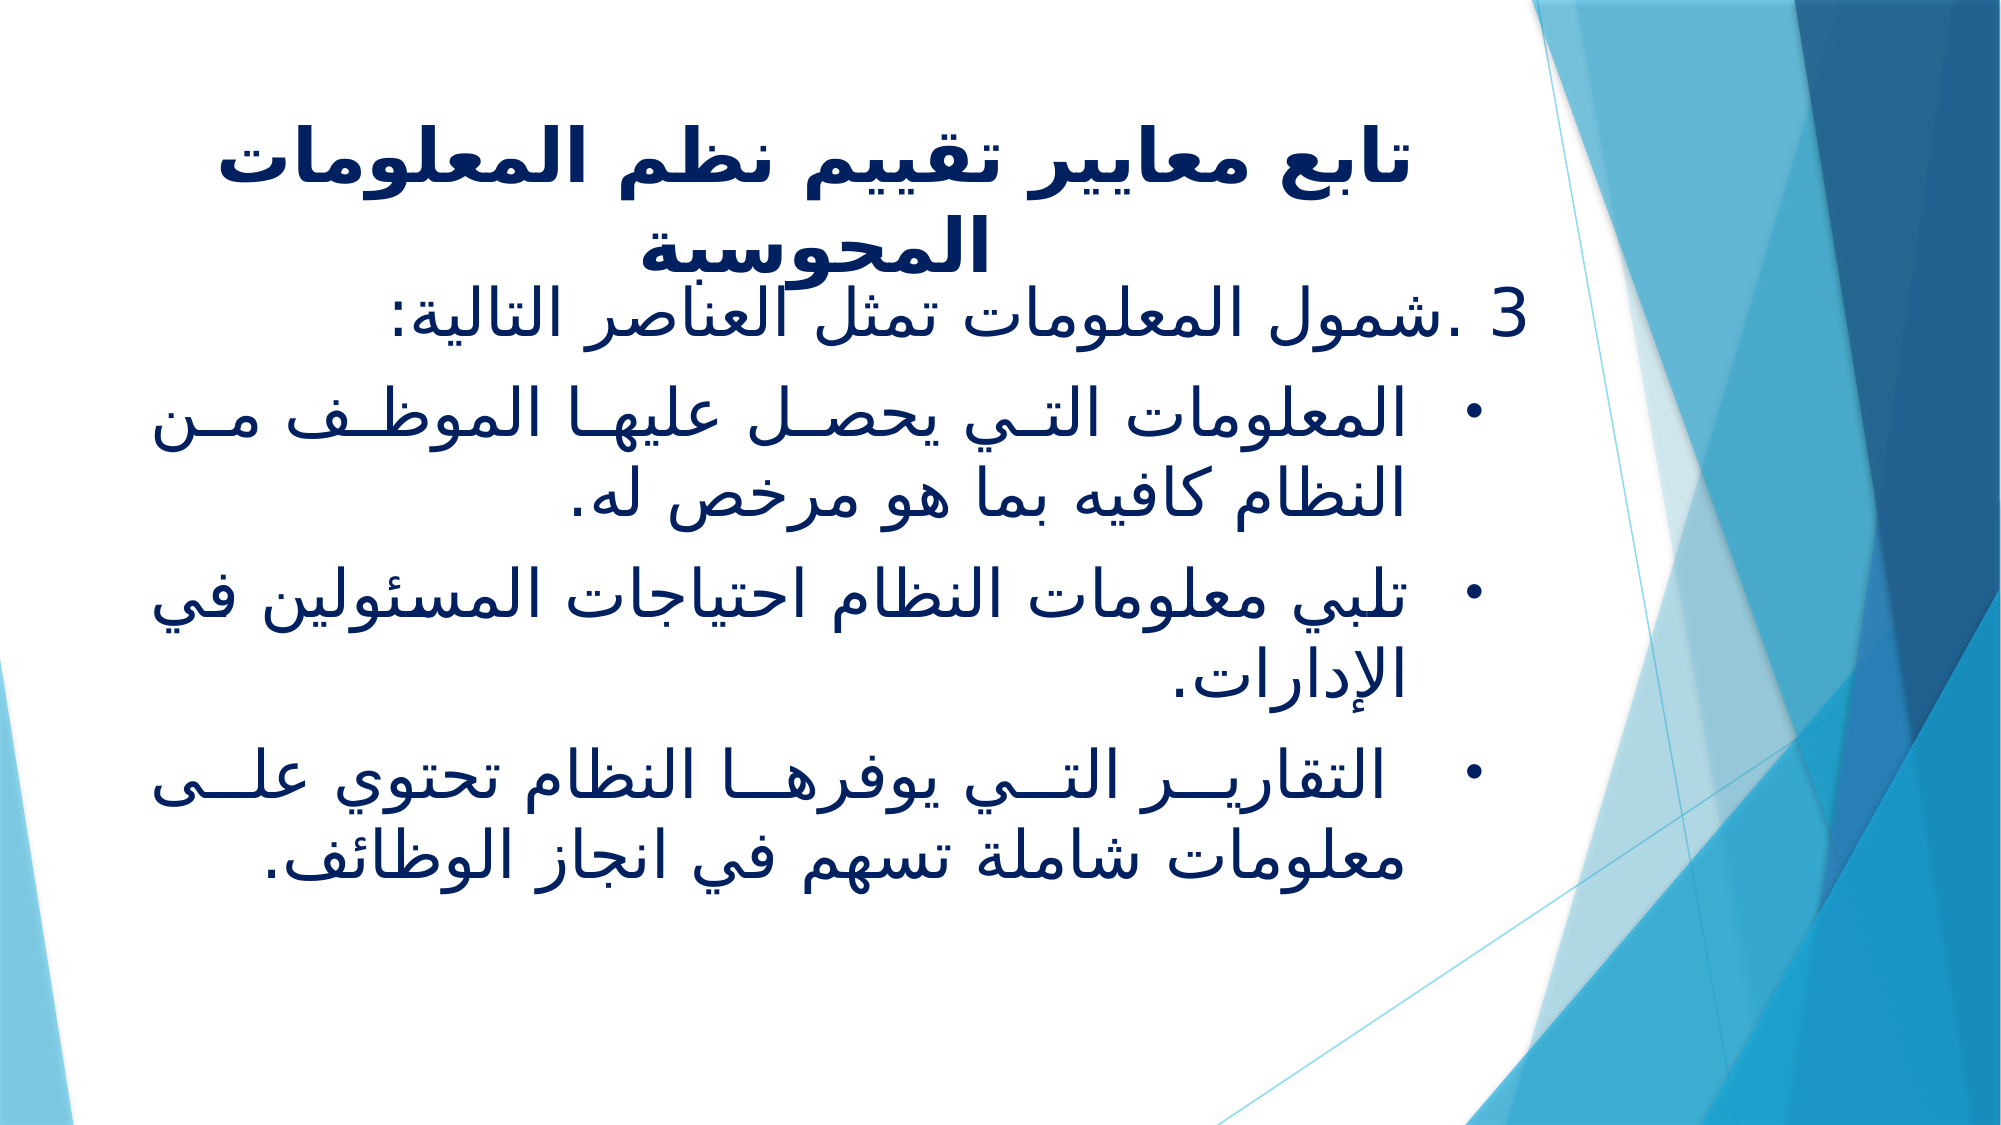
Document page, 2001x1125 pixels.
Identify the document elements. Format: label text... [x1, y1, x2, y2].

title تابع معايير تقييم نظم المعلومات المحوسبة [111, 99, 1522, 317]
list 3 .شمول المعلومات تمثل العناصر التالية: المعلومات التي يحصل عليها الموظف من النظام كافيه بما هو مرخص له. تلبي معلومات النظام احتياجات المسئولين في الإدارات. التقارير التي يوفرها النظام تحتوي على معلومات شاملة تسهم في انجاز الوظائف. [135, 261, 1546, 899]
